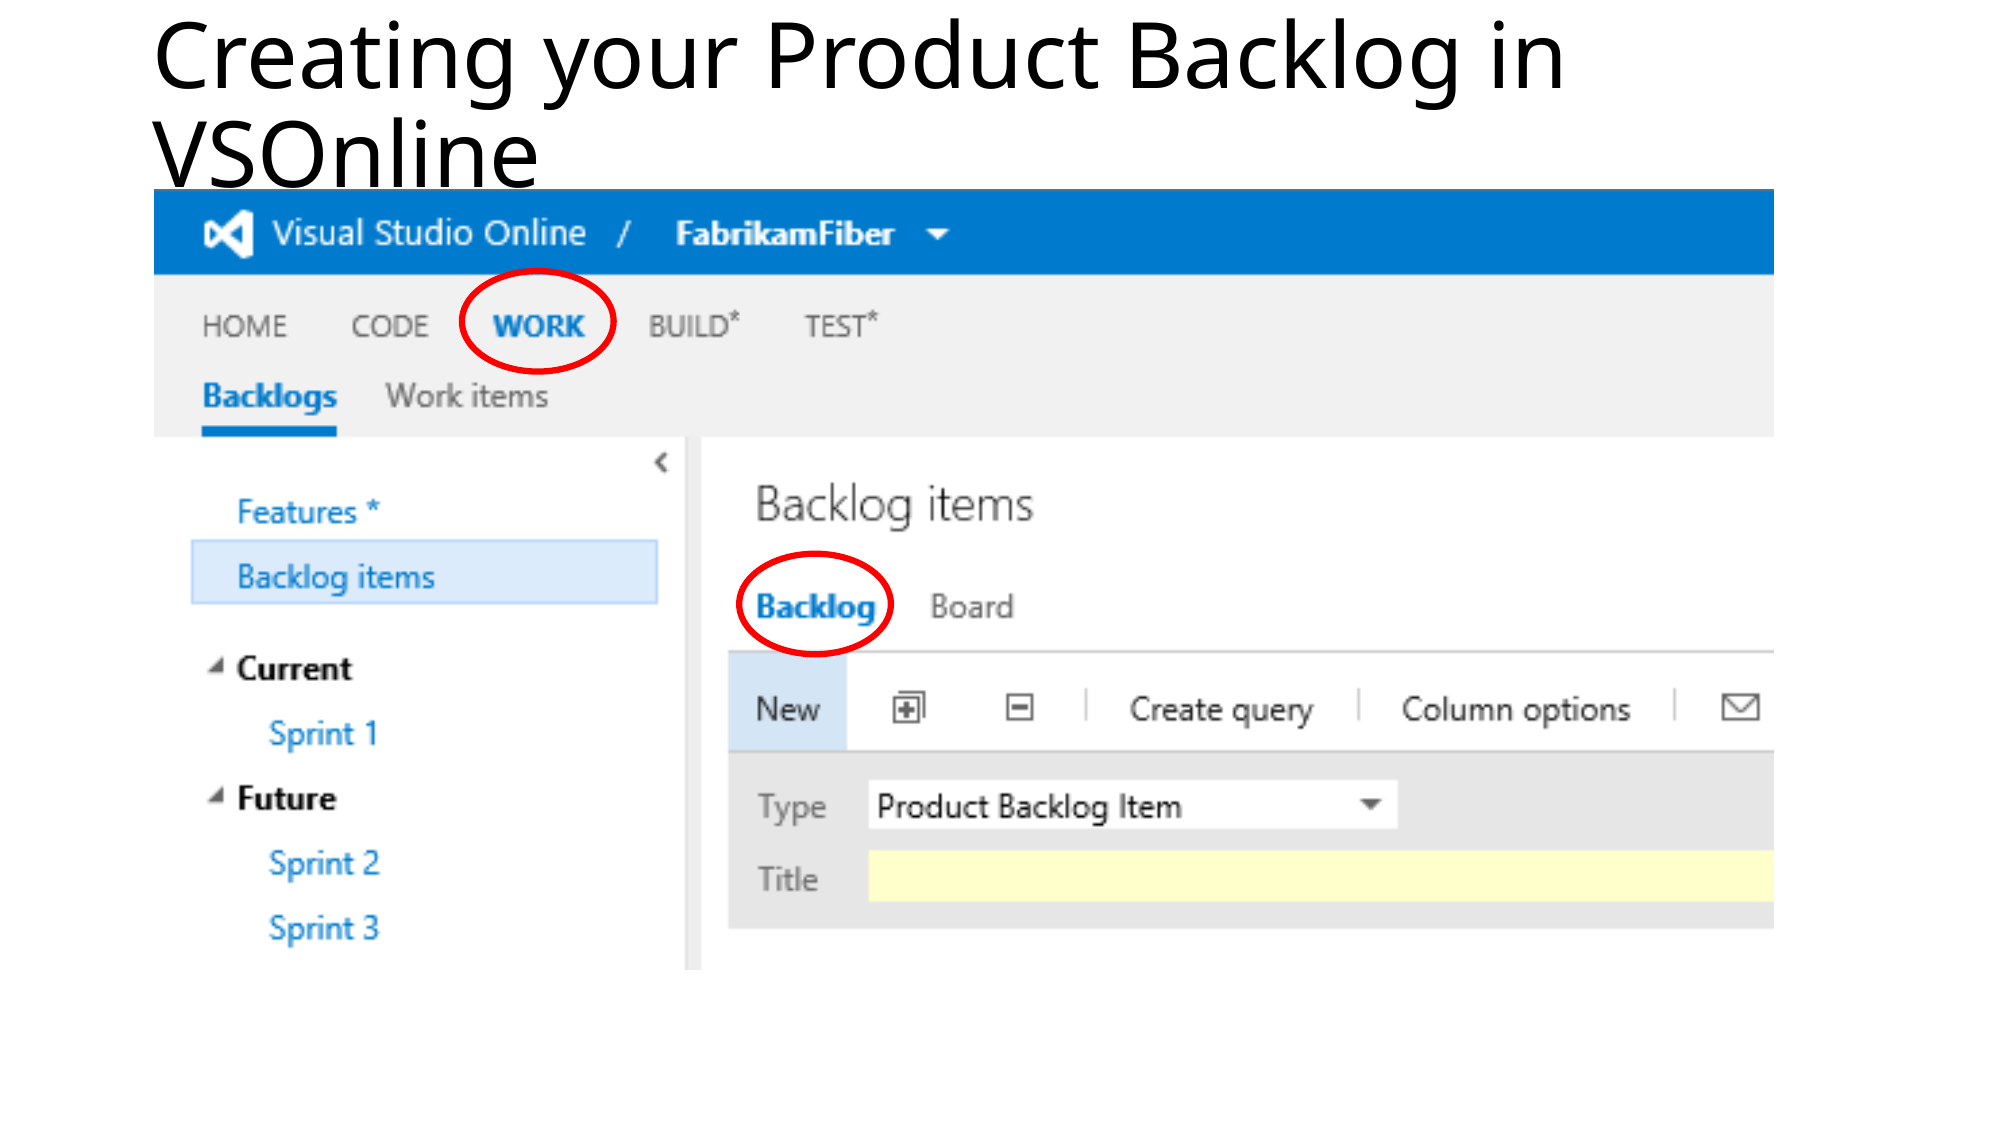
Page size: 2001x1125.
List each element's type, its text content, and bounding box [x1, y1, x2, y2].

title Creating your Product Backlog in VSOnline [137, 0, 1863, 218]
picture [154, 189, 1774, 970]
